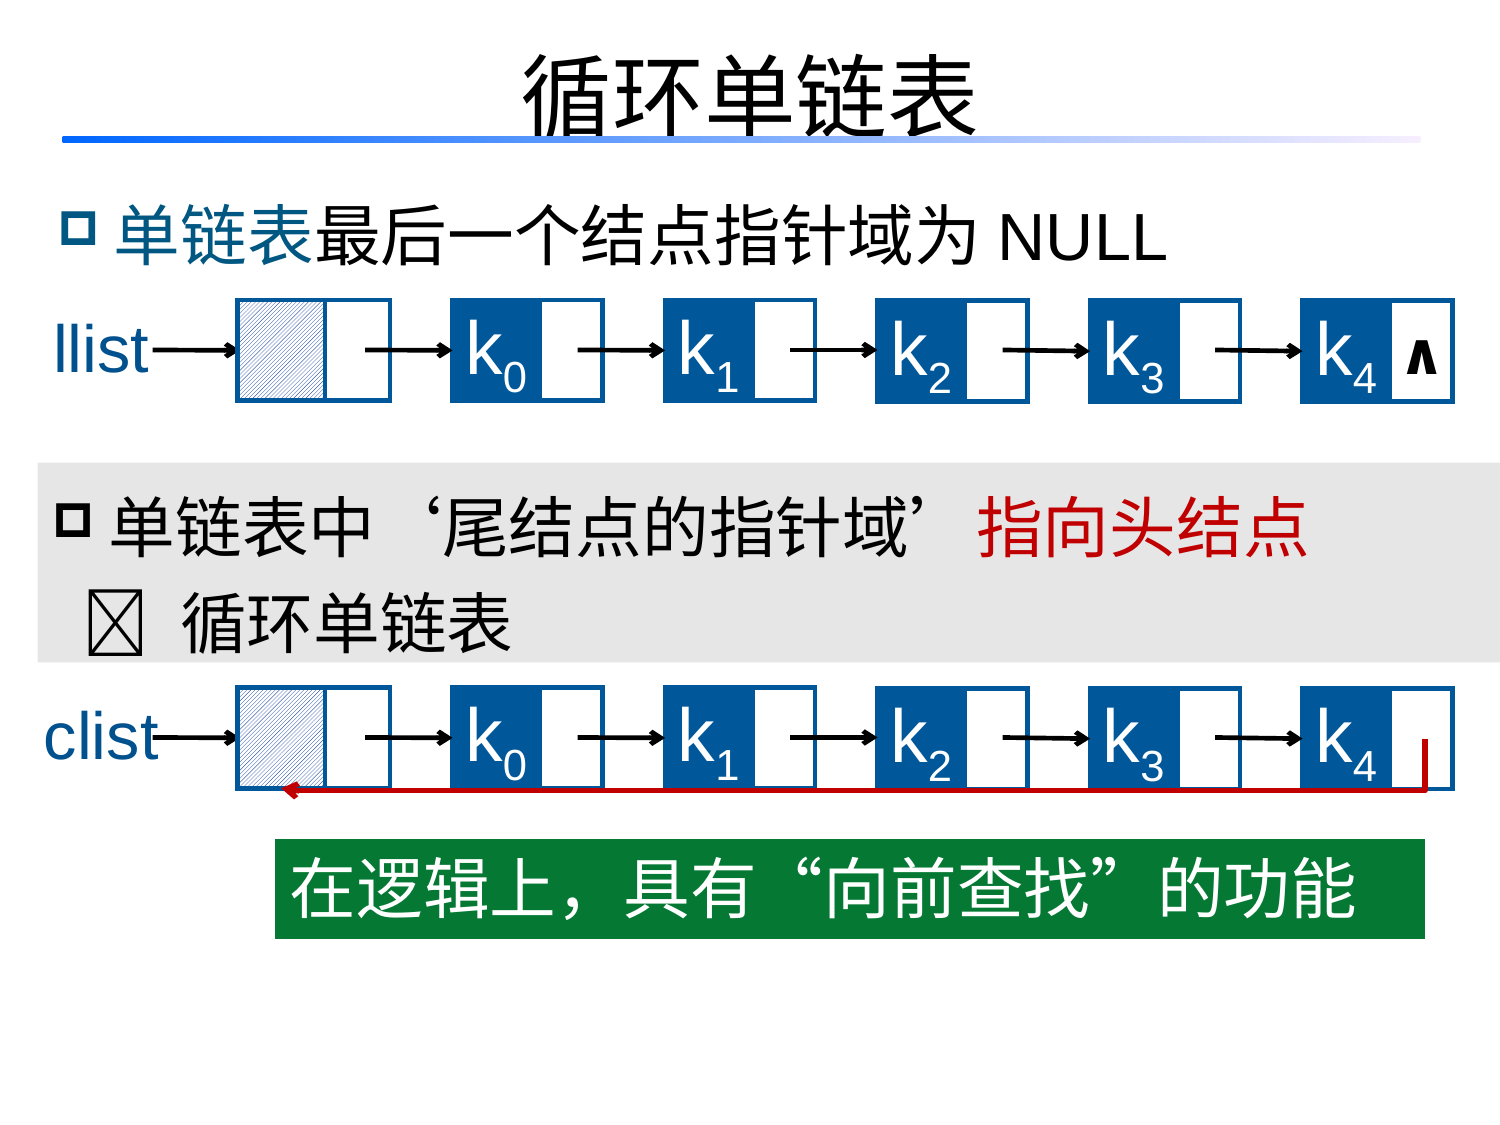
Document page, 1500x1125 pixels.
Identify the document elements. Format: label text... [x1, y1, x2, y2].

text_box 在逻辑上，具有“向前查找”的功能 [275, 839, 1425, 939]
text_box 单链表最后一个结点指针域为NULL [42, 162, 1425, 275]
text_box [966, 300, 1028, 402]
text_box k2 [877, 688, 966, 737]
text_box [753, 687, 815, 737]
text_box 循环单链表 [74, 0, 1425, 176]
text_box [237, 687, 325, 789]
text_box [1390, 688, 1453, 790]
text_box k0 [452, 299, 541, 401]
text_box [966, 688, 1028, 737]
text_box k4 [1302, 300, 1390, 402]
text_box k4 [1302, 688, 1390, 737]
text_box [366, 353, 391, 357]
text_box [312, 299, 391, 401]
text_box k3 [154, 740, 166, 744]
text_box [1178, 300, 1240, 402]
text_box [62, 136, 1421, 143]
text_box k0 [452, 687, 541, 737]
text_box [237, 300, 325, 401]
text_box [325, 687, 391, 737]
text_box clist [37, 687, 166, 789]
text_box llist [37, 299, 166, 401]
text_box k1 [665, 687, 753, 737]
text_box k1 [665, 299, 753, 401]
text_box k3 [1090, 300, 1178, 402]
text_box [1178, 688, 1240, 737]
text_box 单链表中‘尾结点的指针域’指向头结点  循环单链表 [37, 462, 1500, 663]
text_box ∧ [1390, 300, 1453, 402]
text_box [541, 687, 603, 737]
text_box k3 [1090, 688, 1178, 737]
text_box k2 [877, 300, 966, 402]
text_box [579, 353, 603, 357]
text_box [541, 299, 603, 401]
text_box [154, 353, 166, 357]
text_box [280, 738, 1426, 789]
text_box [753, 299, 815, 401]
